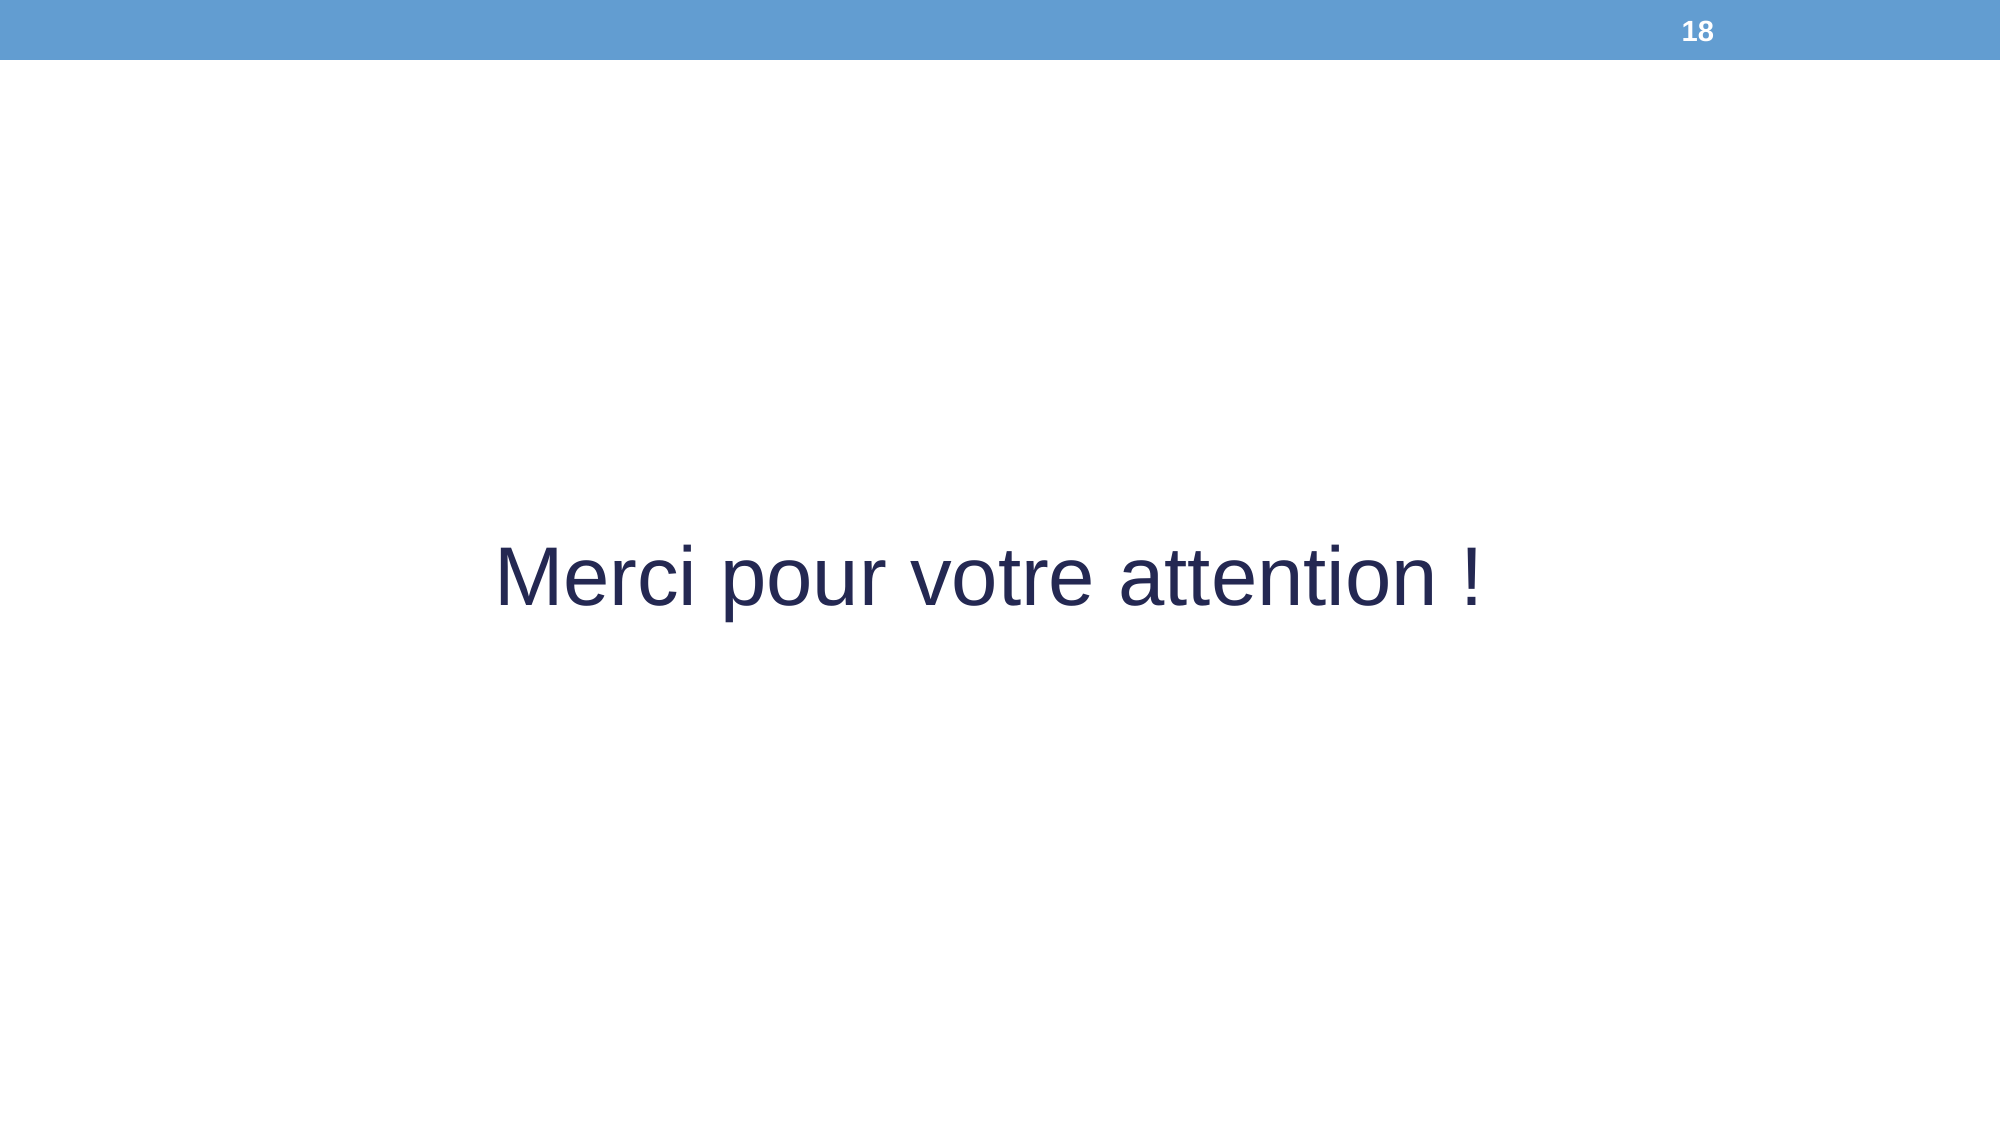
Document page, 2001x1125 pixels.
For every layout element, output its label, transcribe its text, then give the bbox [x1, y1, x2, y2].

slide_number 18 [1666, 3, 1900, 57]
text_box Merci pour votre attention ! [249, 490, 1730, 654]
